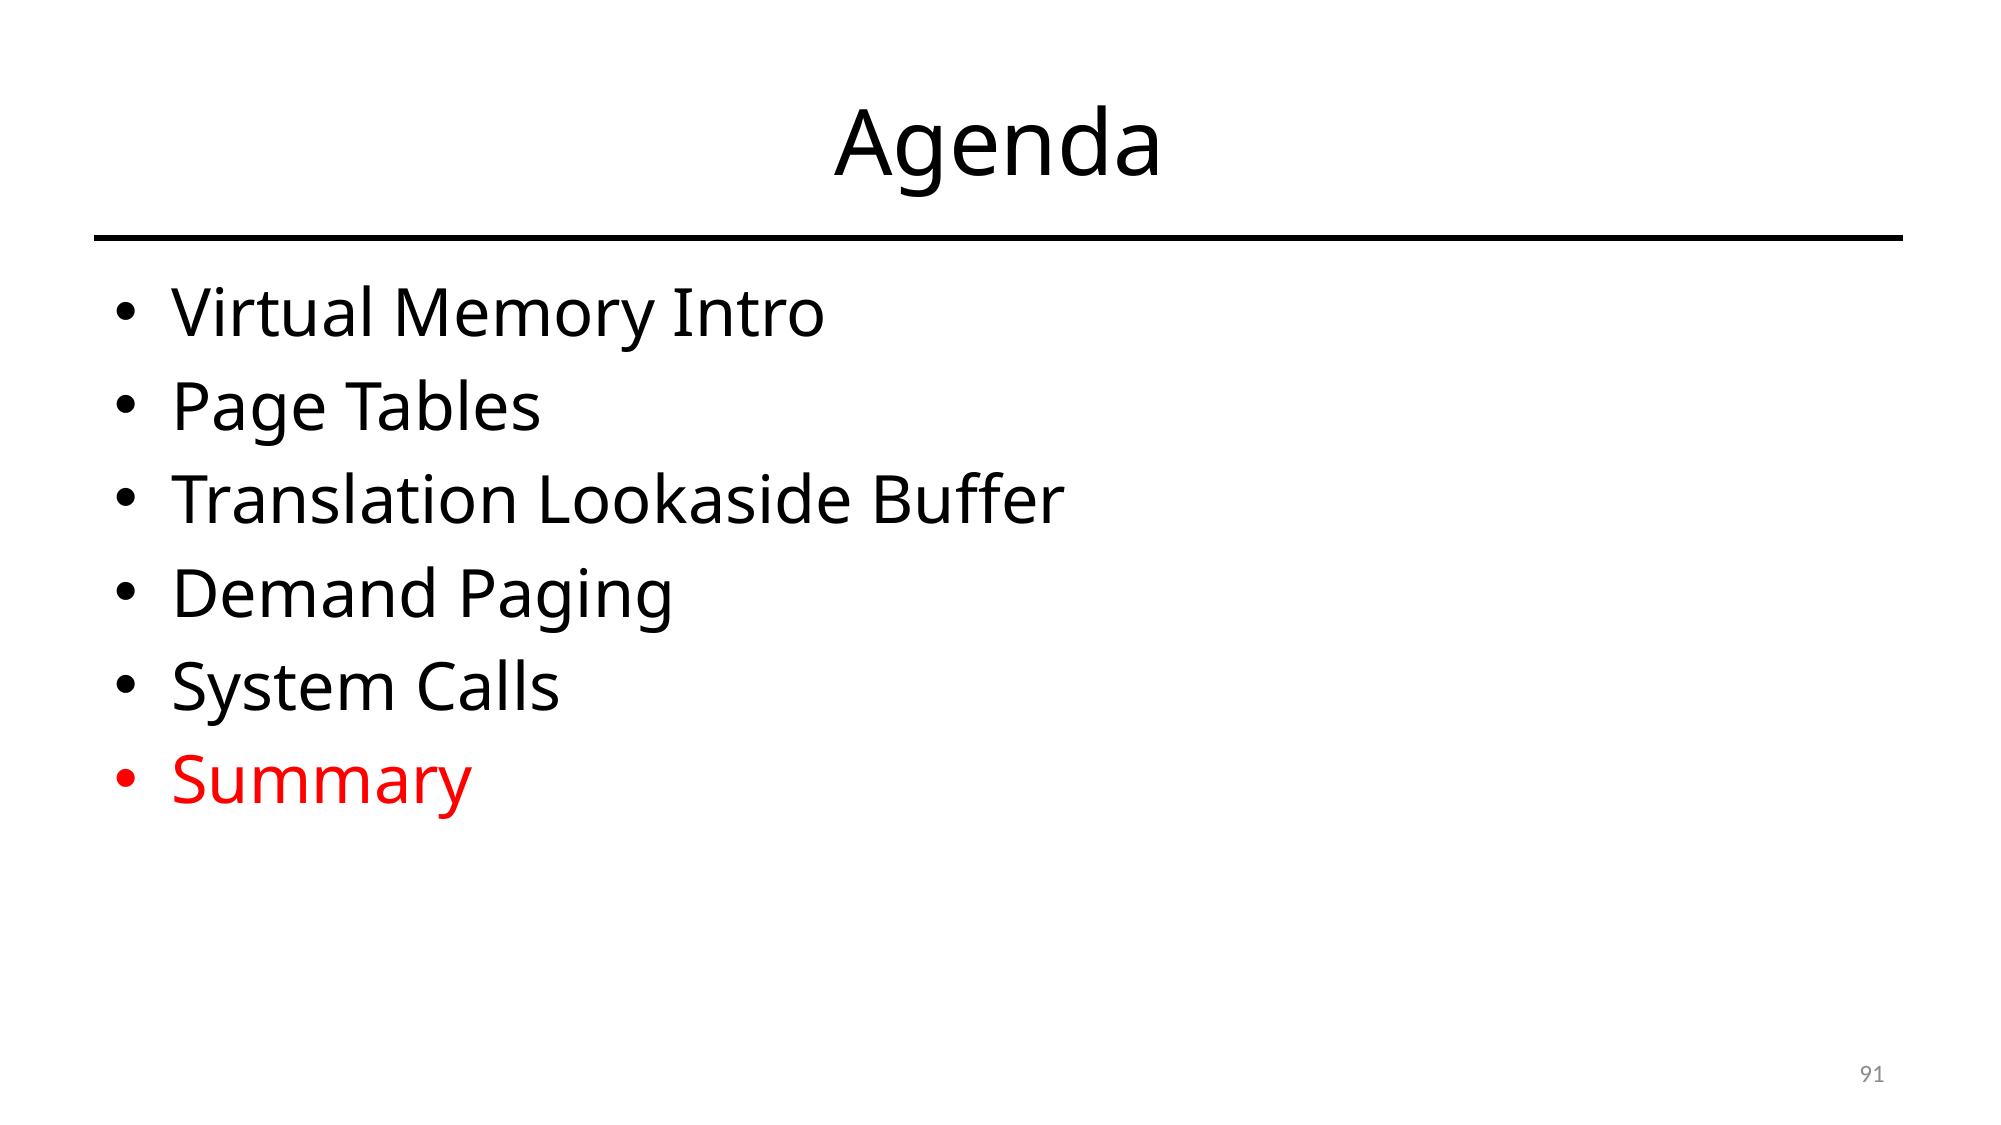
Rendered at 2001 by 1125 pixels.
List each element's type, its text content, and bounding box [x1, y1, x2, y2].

list Virtual Memory Intro Page Tables Translation Lookaside Buffer Demand Paging System Calls Summary [99, 262, 1900, 1005]
slide_number 91 [1433, 1042, 1900, 1103]
title Agenda [99, 45, 1900, 233]
